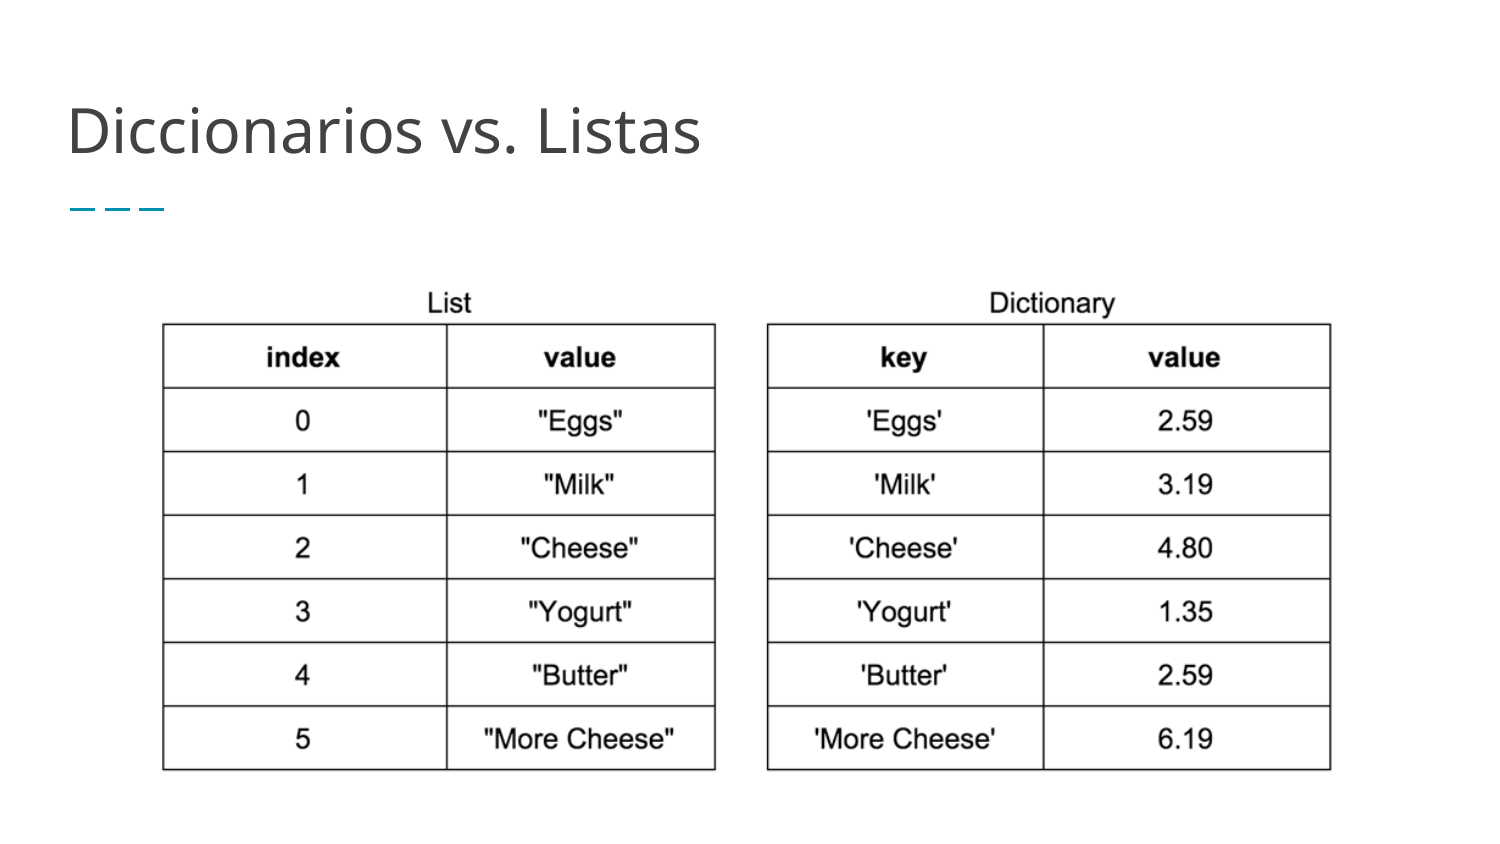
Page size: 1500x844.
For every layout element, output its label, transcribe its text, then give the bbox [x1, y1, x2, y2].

picture [143, 274, 1357, 786]
title Diccionarios vs. Listas [51, 61, 1449, 182]
